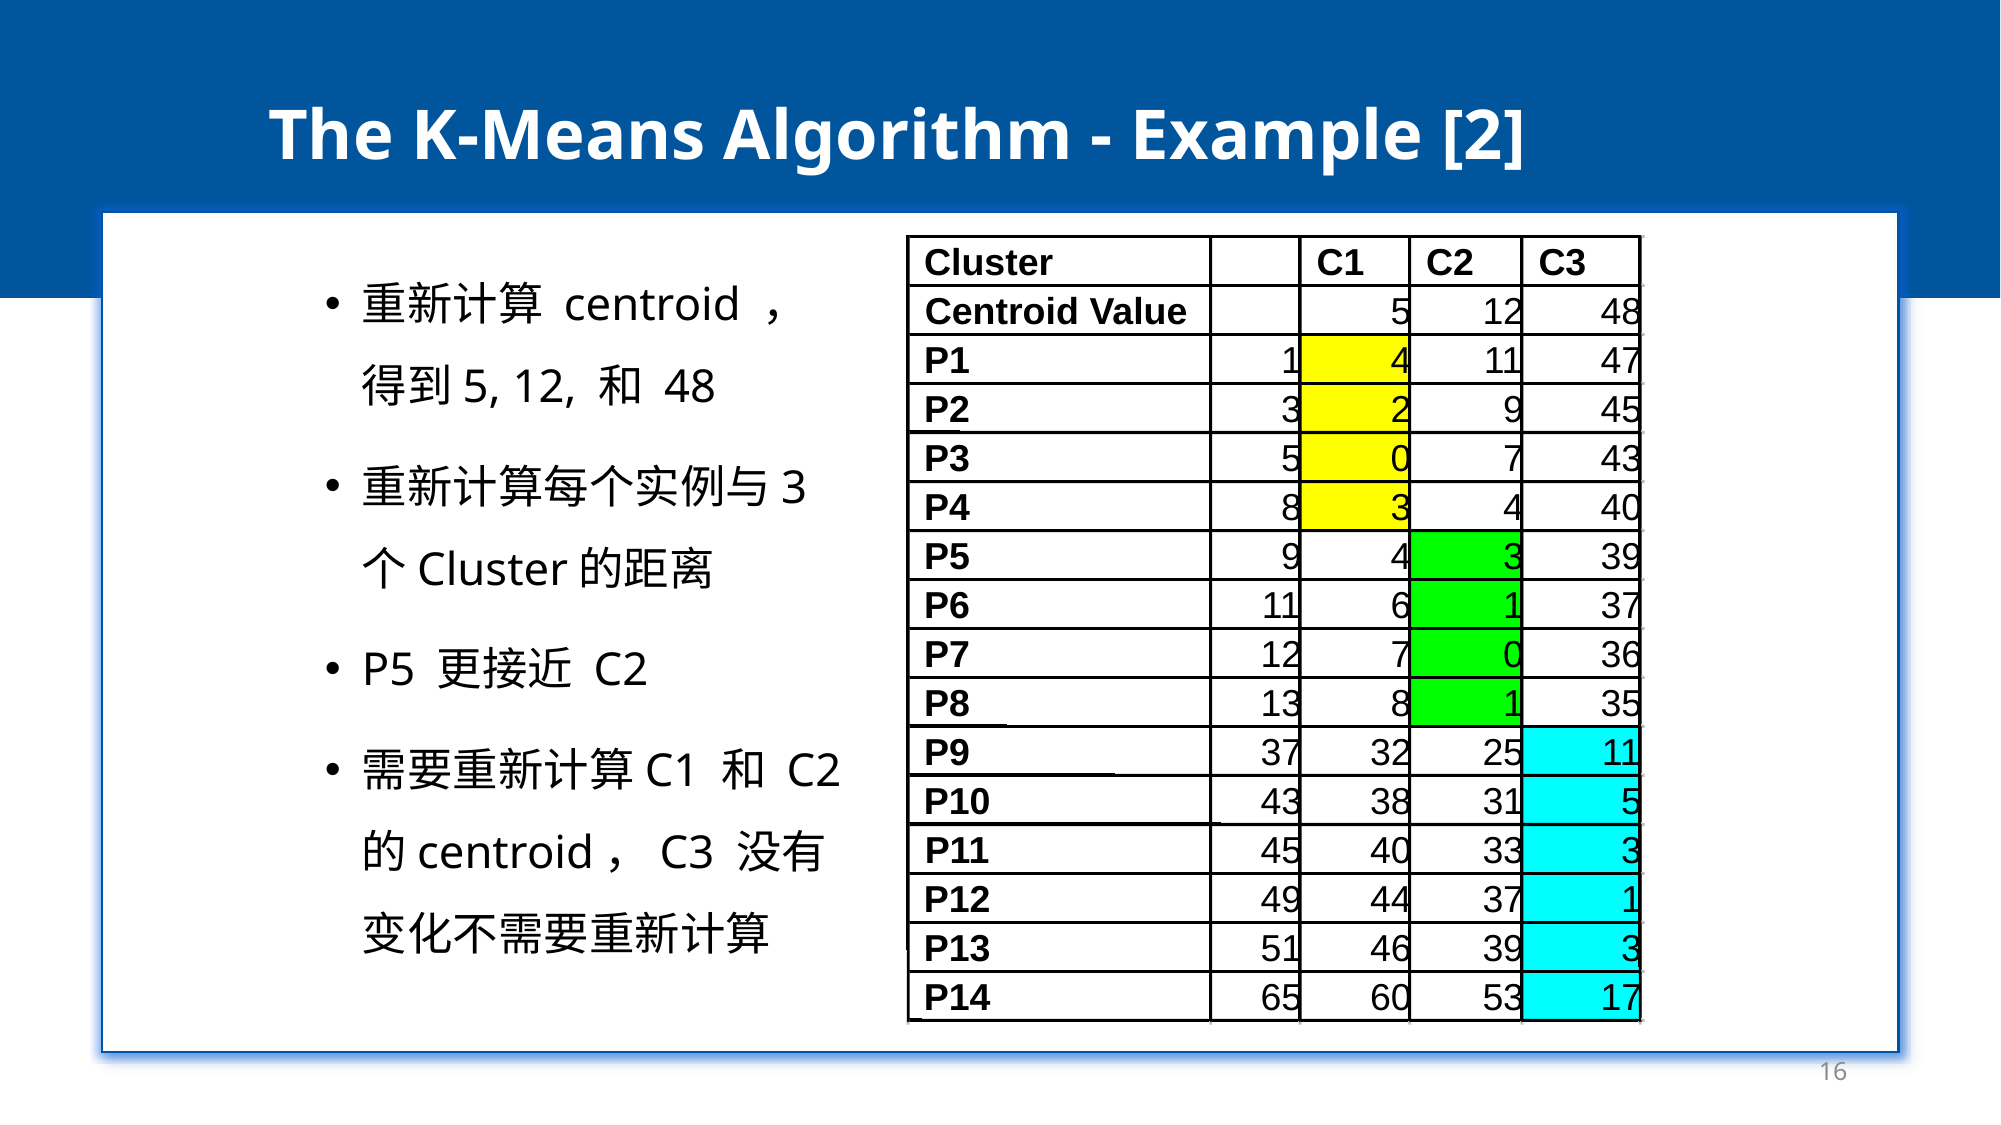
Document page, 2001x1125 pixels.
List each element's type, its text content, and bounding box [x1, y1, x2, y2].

text_box 8 [1280, 484, 1298, 529]
text_box 40 [1600, 484, 1638, 529]
text_box P8 [923, 679, 970, 724]
text_box [906, 235, 910, 1021]
text_box 11 [1601, 728, 1638, 773]
text_box P5 [923, 533, 970, 578]
text_box 33 [1482, 827, 1520, 872]
text_box P6 [923, 581, 970, 626]
text_box C1 [1316, 238, 1365, 284]
text_box 0 [1390, 435, 1408, 480]
text_box 45 [1260, 827, 1298, 872]
text_box [1412, 430, 1520, 435]
text_box P4 [923, 484, 970, 529]
text_box 45 [1600, 385, 1638, 430]
text_box 48 [1600, 287, 1638, 333]
text_box [1525, 875, 1621, 921]
text_box P2 [923, 385, 970, 430]
text_box [1520, 238, 1524, 1018]
text_box 3 [1280, 385, 1298, 430]
list 重新计算 centroid ，得到5, 12, 和 48 重新计算每个实例与3个Cluster的距离 P5 更接近 C2 需要重新计算C1 和 C2的centroid，C3 没有变化不需要重新计算 [310, 240, 861, 1034]
text_box 9 [1280, 533, 1298, 578]
text_box [1412, 529, 1520, 533]
text_box 11 [1261, 581, 1298, 626]
text_box 40 [1370, 827, 1408, 872]
text_box [1638, 235, 1642, 1021]
text_box 12 [1260, 630, 1298, 675]
text_box [1412, 773, 1520, 777]
text_box [910, 773, 1209, 777]
text_box [1524, 924, 1638, 970]
text_box [1302, 336, 1408, 382]
text_box [1302, 529, 1408, 533]
text_box 5 [1621, 777, 1638, 822]
text_box 9 [1503, 385, 1520, 430]
text_box [1302, 484, 1390, 529]
text_box 0 [1503, 630, 1520, 675]
text_box 39 [1482, 924, 1520, 969]
text_box [1525, 827, 1621, 872]
text_box [909, 1018, 1638, 1022]
text_box 37 [1260, 728, 1298, 773]
text_box 1 [1621, 875, 1638, 921]
text_box 3 [1503, 533, 1520, 578]
text_box 17 [1600, 973, 1638, 1018]
text_box [1213, 430, 1298, 435]
text_box 39 [1600, 533, 1638, 578]
text_box 35 [1600, 679, 1638, 724]
text_box 3 [1390, 484, 1408, 529]
text_box 43 [1600, 435, 1638, 480]
text_box 12 [1482, 287, 1520, 333]
text_box 44 [1370, 875, 1408, 921]
text_box [1524, 529, 1638, 533]
text_box 32 [1370, 728, 1408, 773]
text_box P3 [923, 435, 970, 480]
text_box P13 [923, 924, 991, 969]
text_box [1525, 777, 1621, 822]
text_box [1412, 480, 1520, 484]
text_box C3 [1538, 238, 1587, 284]
text_box P1 [923, 336, 970, 381]
text_box 51 [1260, 924, 1298, 969]
text_box [1213, 822, 1298, 827]
text_box 6 [1390, 581, 1408, 626]
text_box 7 [1390, 630, 1408, 675]
text_box 60 [1370, 973, 1408, 1018]
text_box [1525, 973, 1600, 1018]
text_box 4 [1390, 533, 1408, 578]
text_box 25 [1482, 728, 1520, 773]
text_box [1213, 480, 1298, 484]
text_box Centroid Value [924, 287, 1188, 333]
text_box 1 [1503, 679, 1520, 724]
slide_number 16 [1412, 1042, 1863, 1103]
text_box [1412, 581, 1520, 627]
text_box 49 [1260, 875, 1298, 921]
text_box 11 [1483, 336, 1520, 381]
text_box 3 [1621, 924, 1638, 969]
text_box 47 [1600, 336, 1638, 381]
text_box 31 [1482, 777, 1520, 822]
text_box 37 [1482, 875, 1520, 921]
text_box 2 [1390, 385, 1408, 430]
text_box P12 [923, 875, 991, 921]
text_box [1412, 822, 1520, 827]
text_box 5 [1390, 287, 1408, 333]
text_box [1524, 822, 1638, 827]
text_box 1 [1280, 336, 1298, 381]
title The K-Means Algorithm - Example [2] [253, 60, 1747, 214]
text_box [1412, 630, 1520, 676]
text_box 43 [1260, 777, 1298, 822]
text_box [1302, 533, 1390, 578]
text_box P10 [923, 777, 991, 822]
text_box P9 [923, 728, 970, 773]
text_box [1412, 533, 1503, 578]
text_box [1213, 773, 1298, 777]
text_box [1302, 480, 1408, 484]
text_box [910, 480, 1209, 484]
text_box 36 [1600, 630, 1638, 675]
text_box [1525, 728, 1601, 773]
text_box 7 [1503, 435, 1520, 480]
text_box [1302, 435, 1390, 480]
text_box [1524, 773, 1638, 777]
text_box [1524, 480, 1638, 484]
text_box P7 [923, 630, 970, 675]
text_box [1408, 238, 1412, 1018]
text_box P11 [924, 827, 990, 872]
text_box [1213, 529, 1298, 533]
text_box 65 [1260, 973, 1298, 1018]
text_box P14 [923, 973, 991, 1018]
text_box 53 [1482, 973, 1520, 1018]
text_box [910, 529, 1209, 533]
text_box 8 [1390, 679, 1408, 724]
text_box 38 [1370, 777, 1408, 822]
text_box C2 [1426, 238, 1475, 284]
text_box [1302, 430, 1408, 435]
text_box [910, 430, 1209, 435]
text_box 46 [1370, 924, 1408, 969]
text_box [1412, 679, 1520, 725]
text_box 1 [1503, 581, 1520, 626]
text_box [1524, 430, 1638, 435]
text_box 4 [1503, 484, 1520, 529]
text_box [1209, 238, 1213, 1018]
text_box 13 [1260, 679, 1298, 724]
text_box [1302, 773, 1408, 777]
text_box [910, 822, 1209, 827]
text_box 4 [1390, 336, 1408, 381]
text_box Cluster [924, 238, 1054, 284]
text_box [1302, 385, 1390, 430]
text_box [1302, 822, 1408, 827]
text_box [1298, 238, 1302, 1018]
text_box 3 [1621, 827, 1638, 872]
text_box 5 [1280, 435, 1298, 480]
text_box 37 [1600, 581, 1638, 626]
